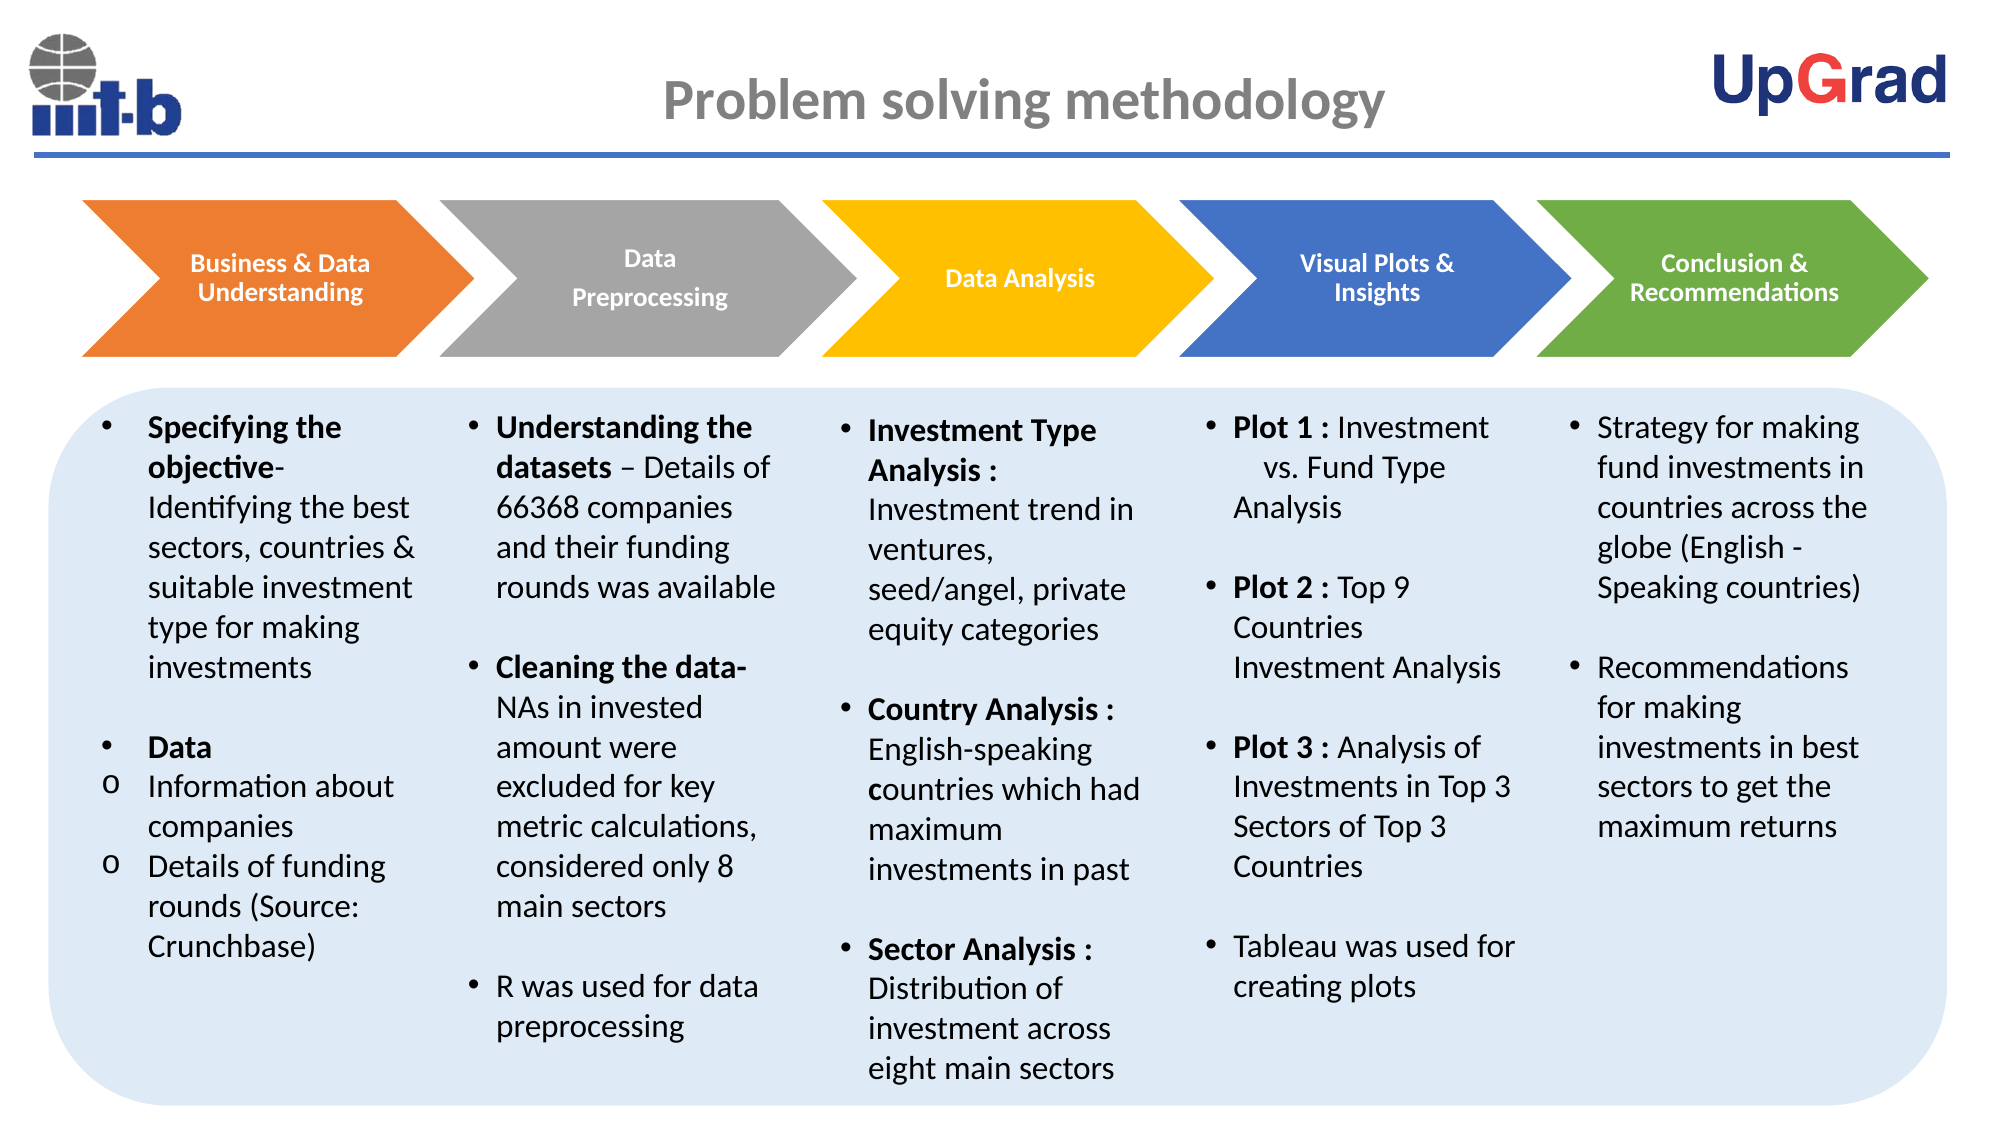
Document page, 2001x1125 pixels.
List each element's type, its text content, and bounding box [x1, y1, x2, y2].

text_box Specifying the objective- Identifying the best sectors, countries & suitable investment type for making investments Data Information about companies Details of funding rounds (Source: Crunchbase) [100, 405, 417, 1005]
text_box Strategy for making fund investments in countries across the globe (English -Speaking countries) Recommendations for making investments in best sectors to get the maximum returns [1569, 405, 1885, 925]
text_box Understanding the datasets – Details of 66368 companies and their funding rounds was available Cleaning the data- NAs in invested amount were excluded for key metric calculations, considered only 8 main sectors R was used for data preprocessing [468, 1010, 784, 1045]
picture [0, 29, 208, 163]
text_box [438, 949, 1569, 1010]
picture [1714, 53, 1952, 116]
text_box Problem solving methodology [438, 53, 1599, 139]
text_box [78, 190, 1931, 367]
text_box Investment Type Analysis : Investment trend in ventures, seed/angel, private equity categories Country Analysis : English-speaking countries which had maximum investments in past Sector Analysis : Distribution of investment across eight main sectors [840, 1010, 1156, 1087]
text_box [47, 387, 1948, 1107]
text_box Understanding the datasets – Details of 66368 companies and their funding rounds was available Cleaning the data- NAs in invested amount were excluded for key metric calculations, considered only 8 main sectors R was used for data preprocessing [468, 405, 784, 949]
text_box Investment Type Analysis : Investment trend in ventures, seed/angel, private equity categories Country Analysis : English-speaking countries which had maximum investments in past Sector Analysis : Distribution of investment across eight main sectors [840, 407, 1156, 949]
text_box Plot 1 : Investment vs. Fund Type Analysis Plot 2 : Top 9 Countries Investment Analysis Plot 3 : Analysis of Investments in Top 3 Sectors of Top 3 Countries Tableau was used for creating plots [1205, 405, 1521, 949]
